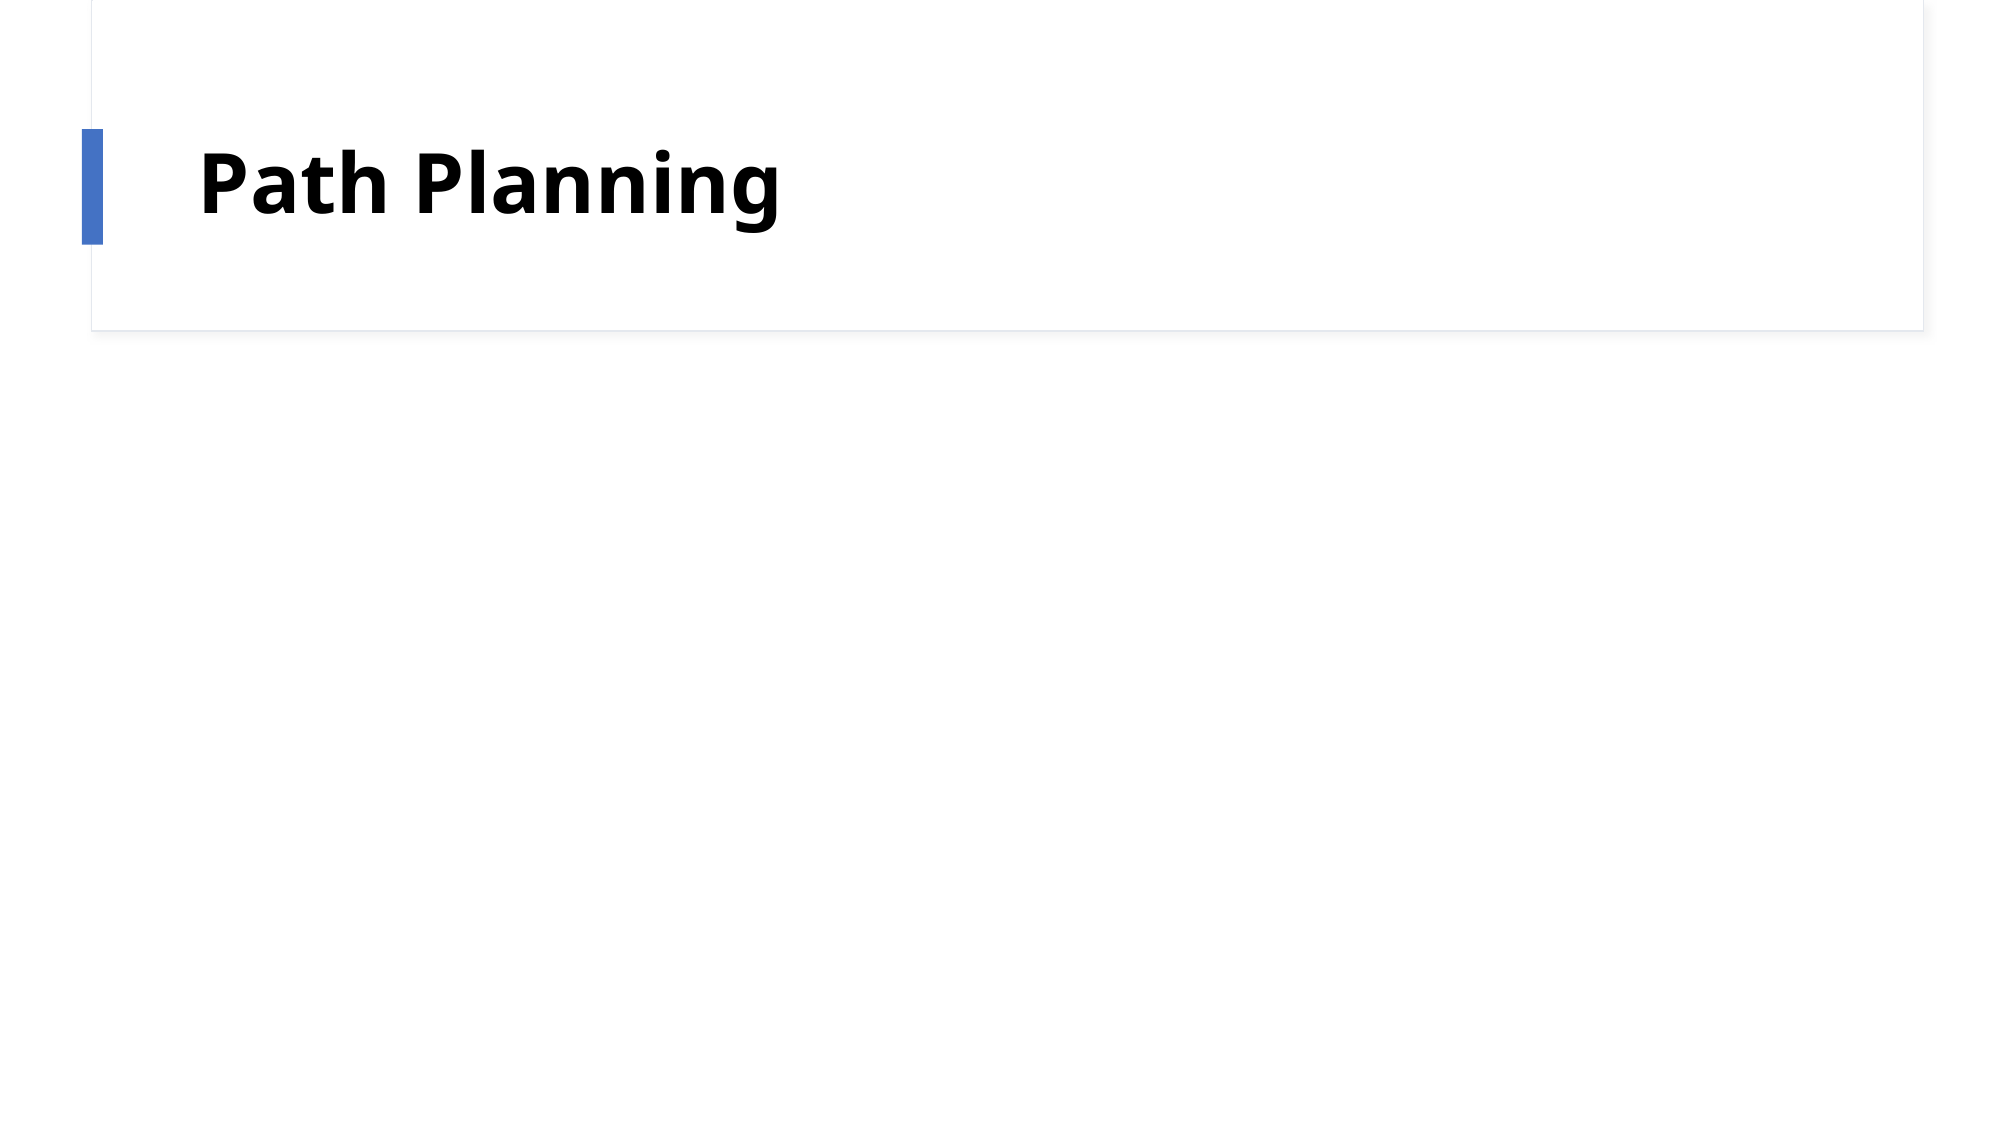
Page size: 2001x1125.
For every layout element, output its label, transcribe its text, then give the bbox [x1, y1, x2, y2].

title Path Planning [183, 90, 1851, 284]
